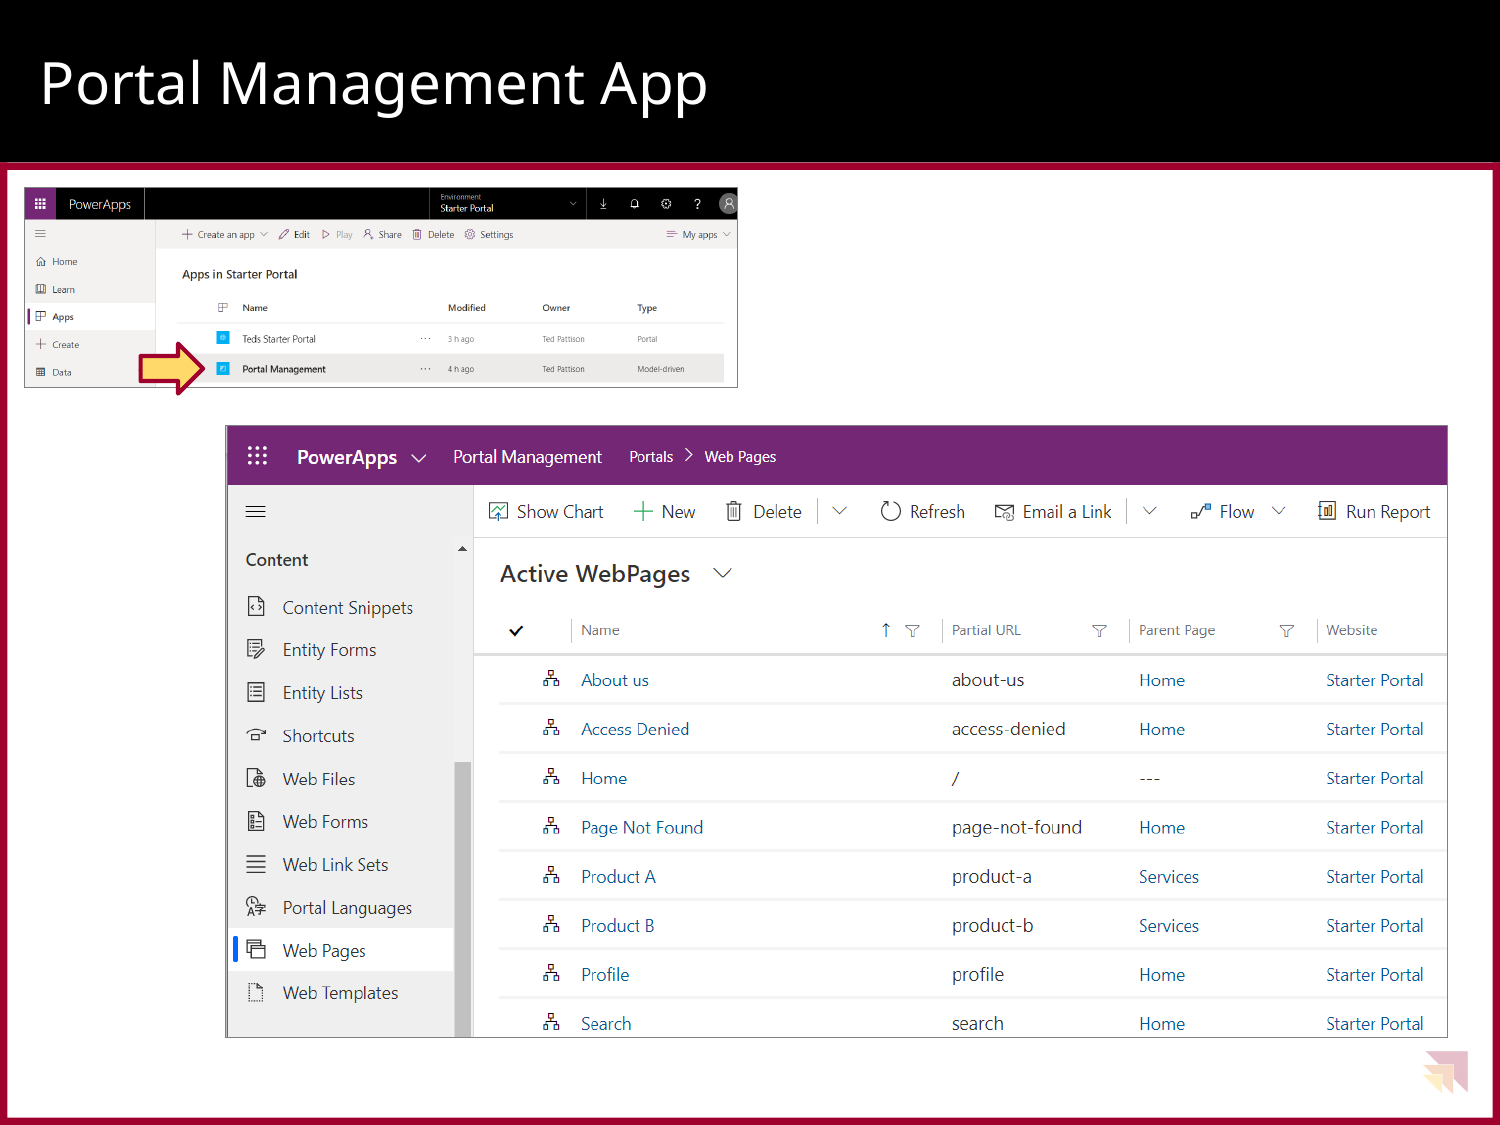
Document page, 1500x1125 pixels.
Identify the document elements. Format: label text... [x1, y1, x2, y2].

title Portal Management App [24, 12, 1438, 150]
picture [24, 187, 738, 388]
picture [224, 424, 1449, 1038]
